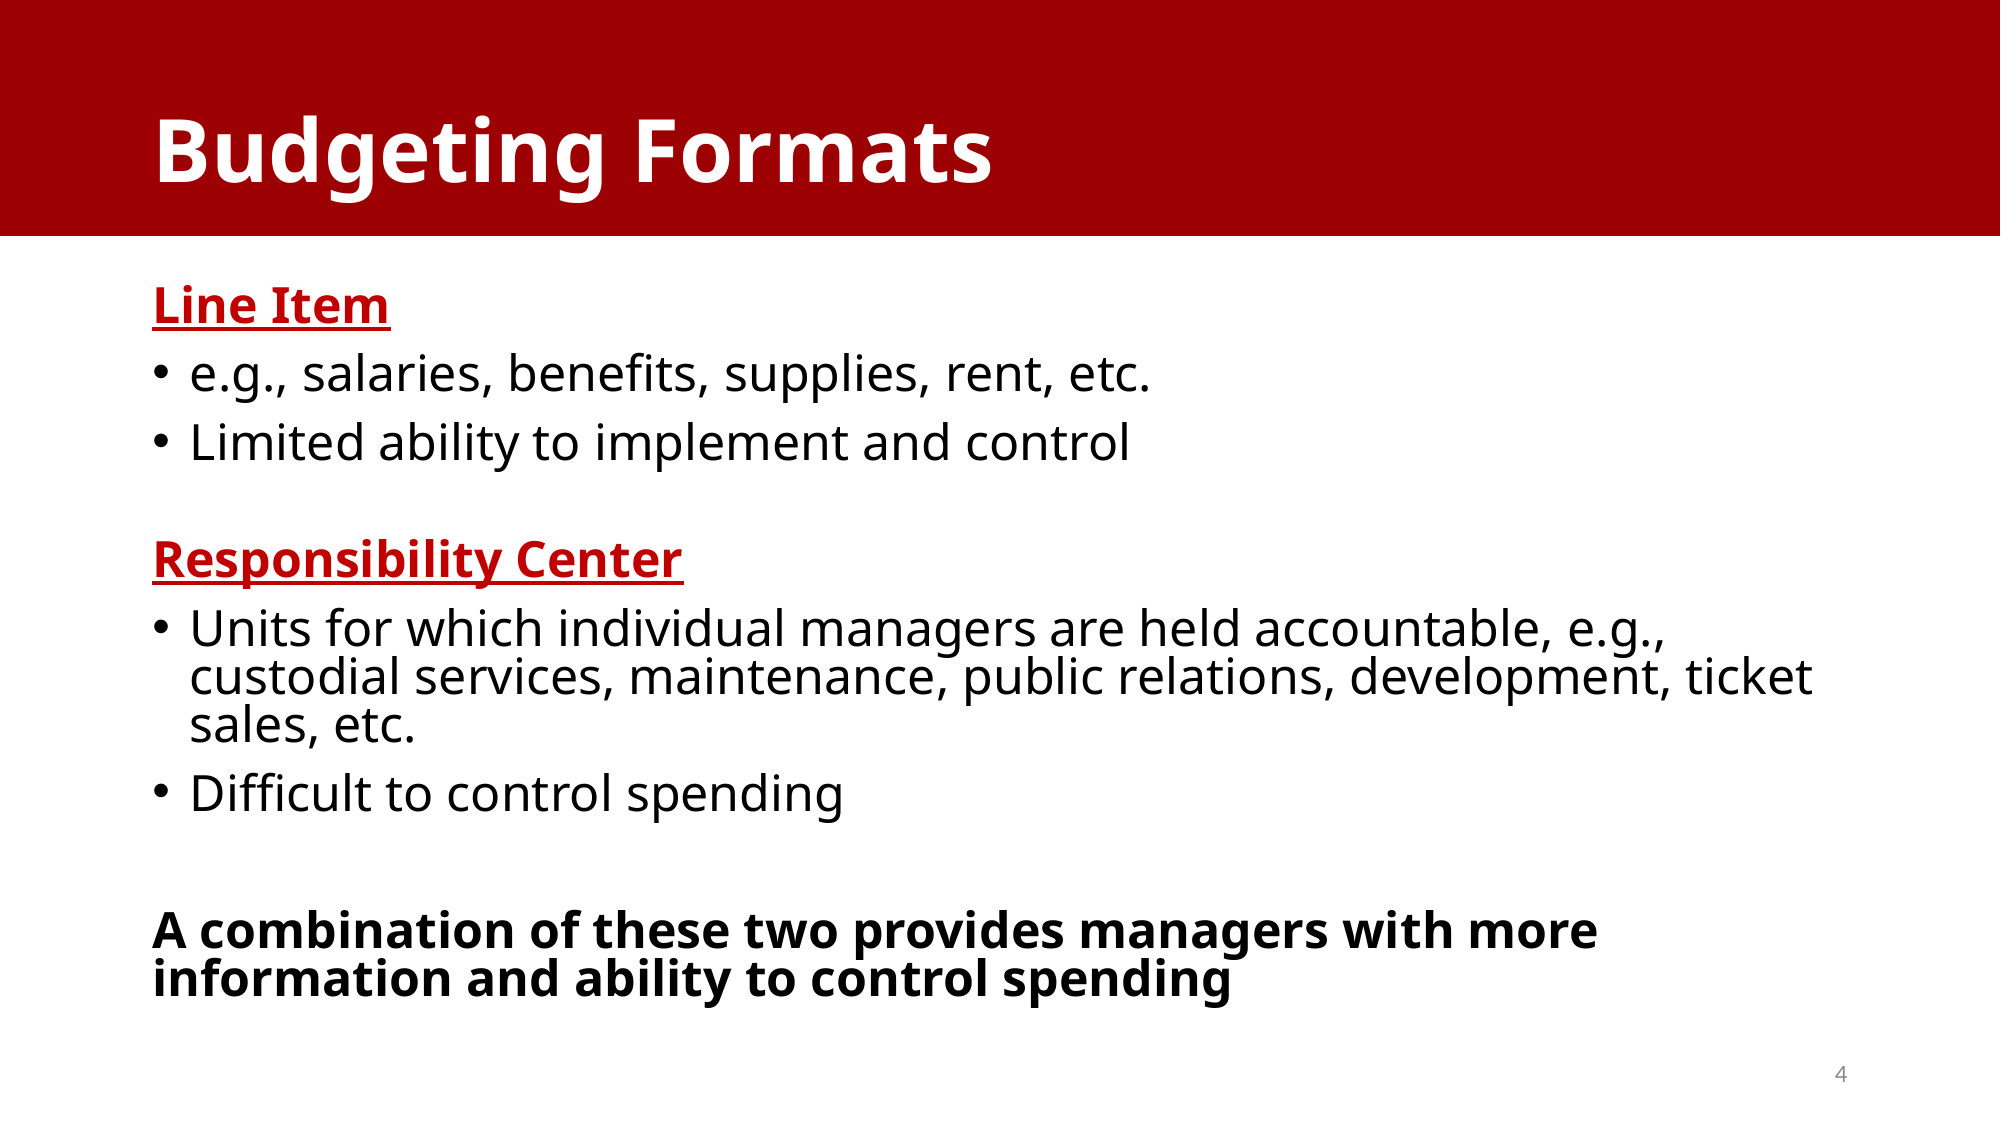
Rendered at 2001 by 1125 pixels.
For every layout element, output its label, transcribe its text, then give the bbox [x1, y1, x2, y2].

text_box [0, 0, 2000, 236]
title Budgeting Formats [137, 45, 1863, 264]
slide_number 4 [1412, 1042, 1863, 1103]
list Line Item e.g., salaries, benefits, supplies, rent, etc. Limited ability to implement and control Responsibility Center Units for which individual managers are held accountable, e.g., custodial services, maintenance, public relations, development, ticket sales, etc. Difficult to control spending A combination of these two provides managers with more information and ability to control spending [137, 277, 1863, 1014]
